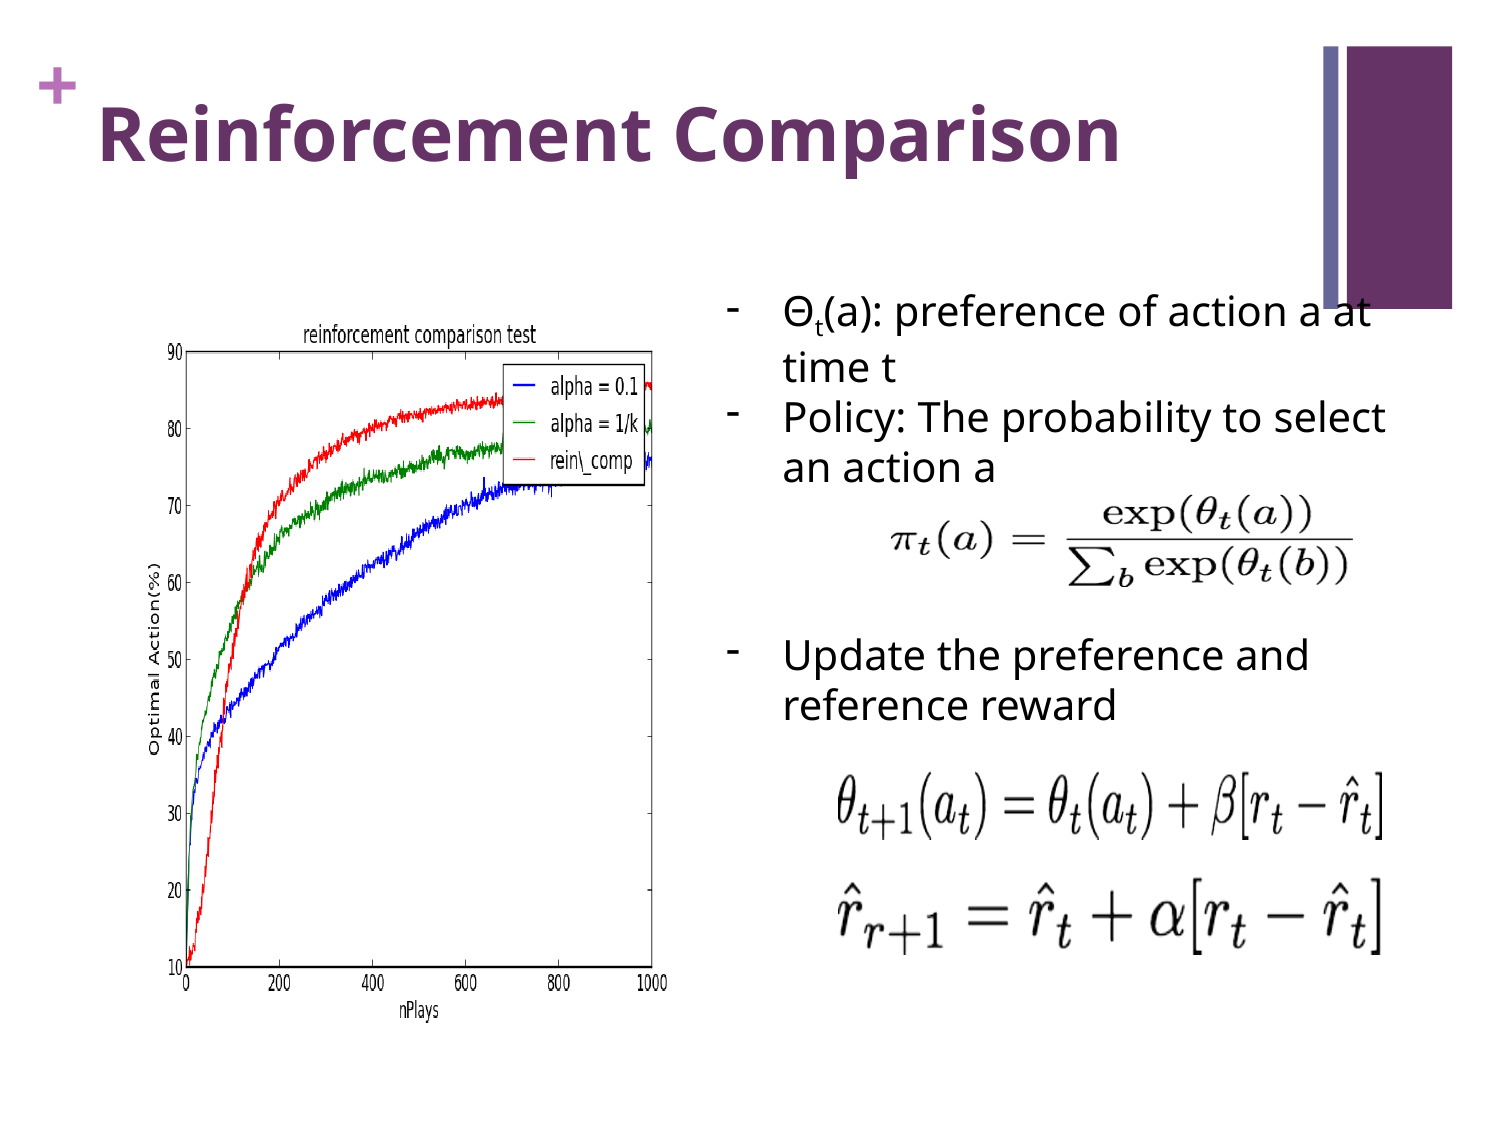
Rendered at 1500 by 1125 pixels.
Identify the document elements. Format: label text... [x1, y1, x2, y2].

text_box Θt(a): preference of action a at time t Policy: The probability to select an action a [715, 276, 1443, 499]
picture [890, 493, 1354, 587]
picture [110, 276, 712, 1045]
picture [838, 771, 1383, 840]
picture [838, 876, 1383, 956]
title Reinforcement Comparison [81, 79, 1322, 196]
text_box Update the preference and reference reward [720, 621, 1443, 737]
